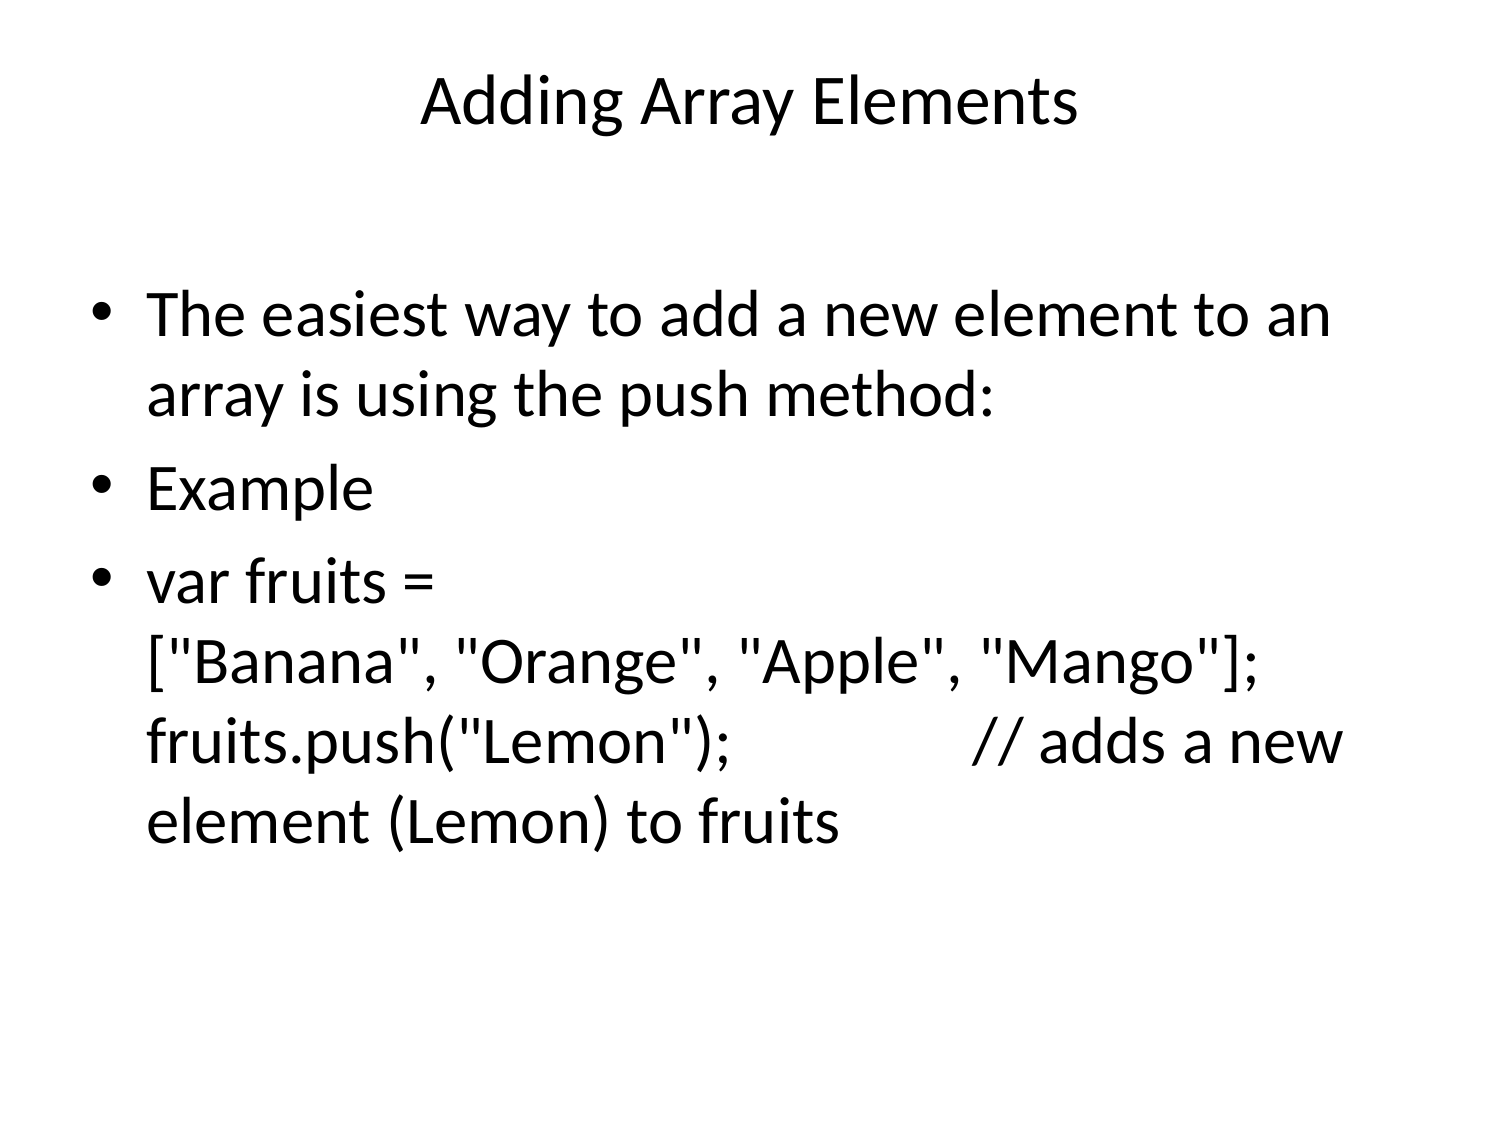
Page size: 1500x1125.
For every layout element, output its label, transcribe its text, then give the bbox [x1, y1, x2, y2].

list The easiest way to add a new element to an array is using the push method: Example var fruits = ["Banana", "Orange", "Apple", "Mango"]; fruits.push("Lemon"); // adds a new element (Lemon) to fruits [75, 262, 1425, 1005]
title Adding Array Elements [75, 45, 1425, 233]
